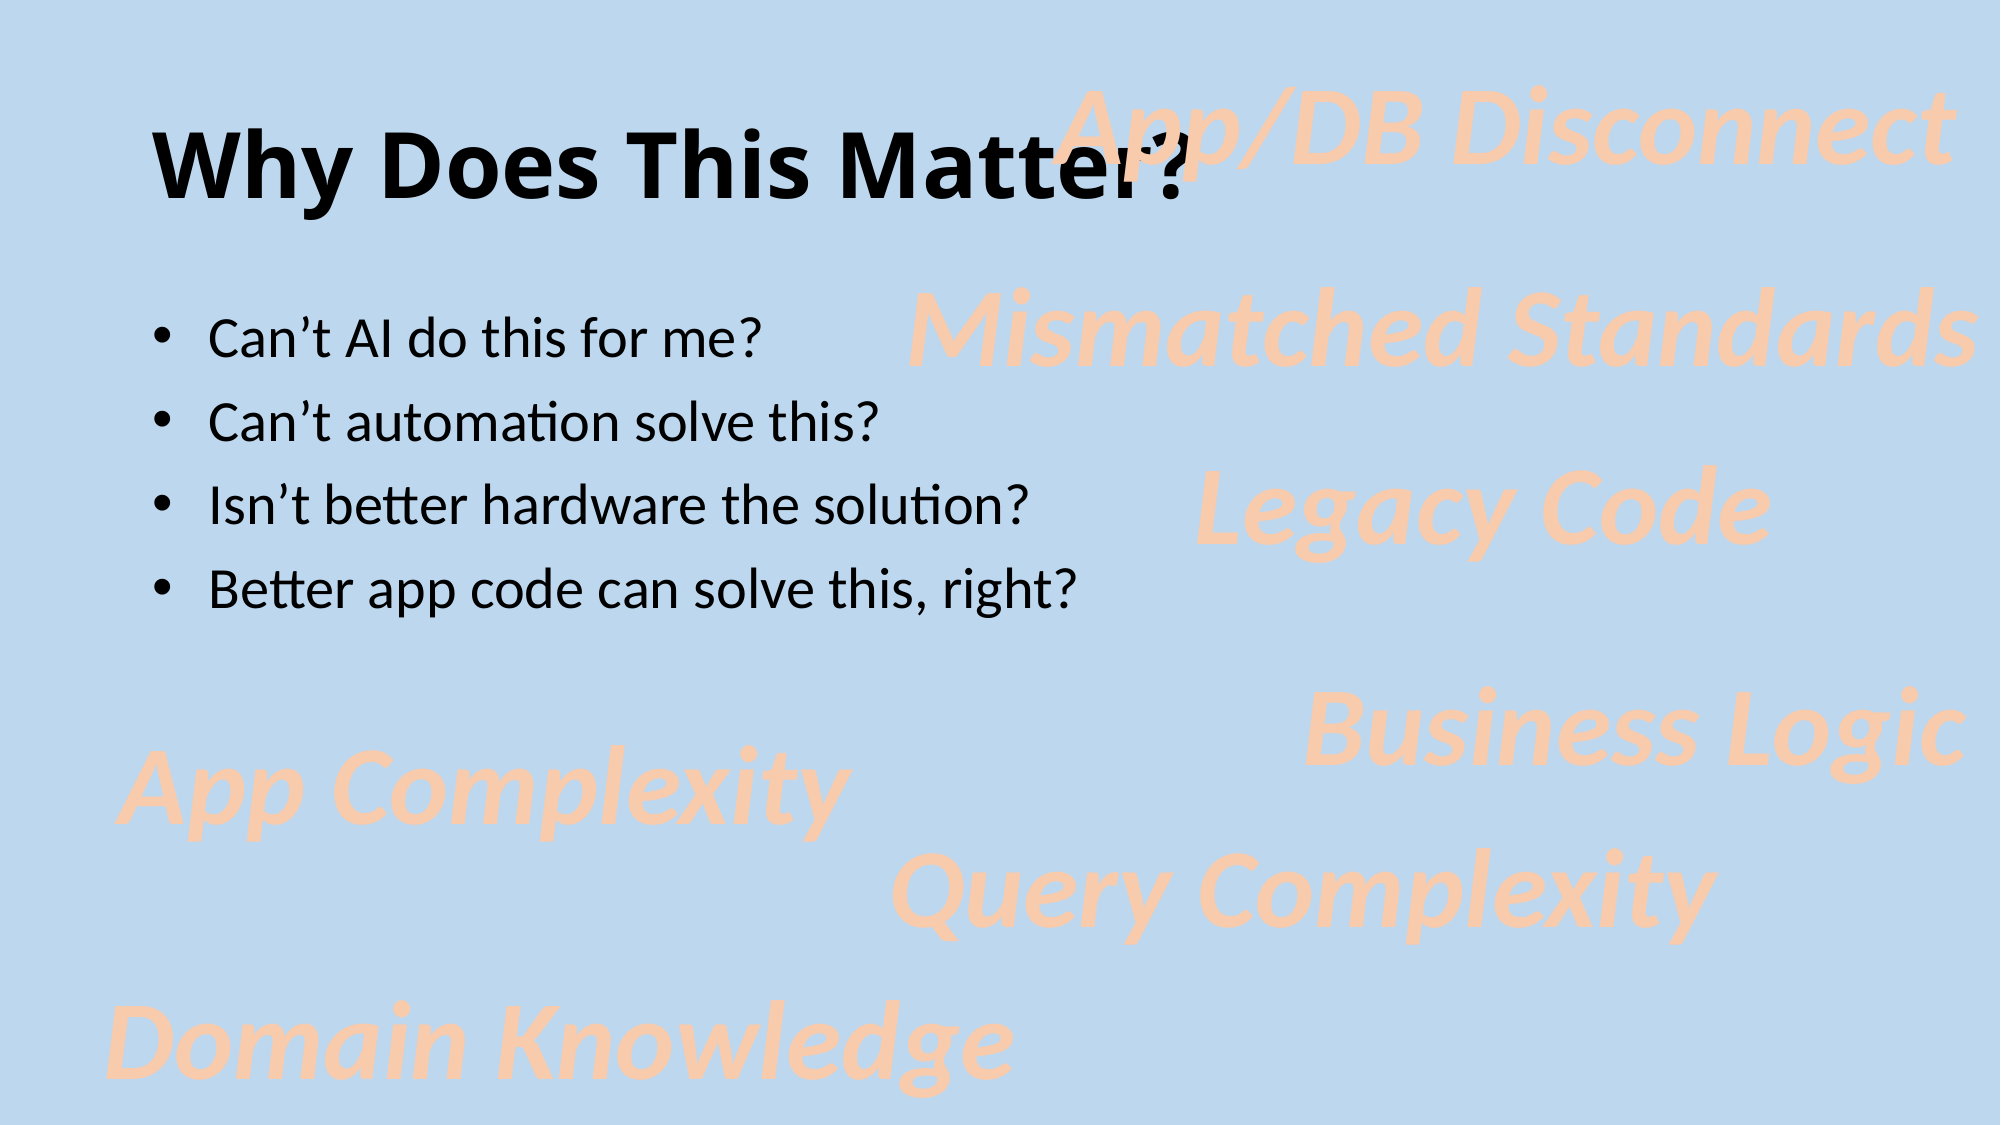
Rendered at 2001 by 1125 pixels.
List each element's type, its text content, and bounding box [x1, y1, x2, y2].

text_box Query Complexity [873, 807, 1733, 958]
text_box Domain Knowledge [88, 959, 1032, 1110]
text_box Mismatched Standards [889, 246, 1995, 397]
title Why Does This Matter? [137, 59, 1863, 278]
text_box App/DB Disconnect [1040, 44, 1973, 195]
text_box Legacy Code [1179, 424, 1789, 575]
list Can’t AI do this for me? Can’t automation solve this? Isn’t better hardware the solution? Better app code can solve this, right? [137, 299, 1863, 1014]
text_box App Complexity [103, 704, 867, 855]
text_box Business Logic [1287, 645, 1982, 796]
